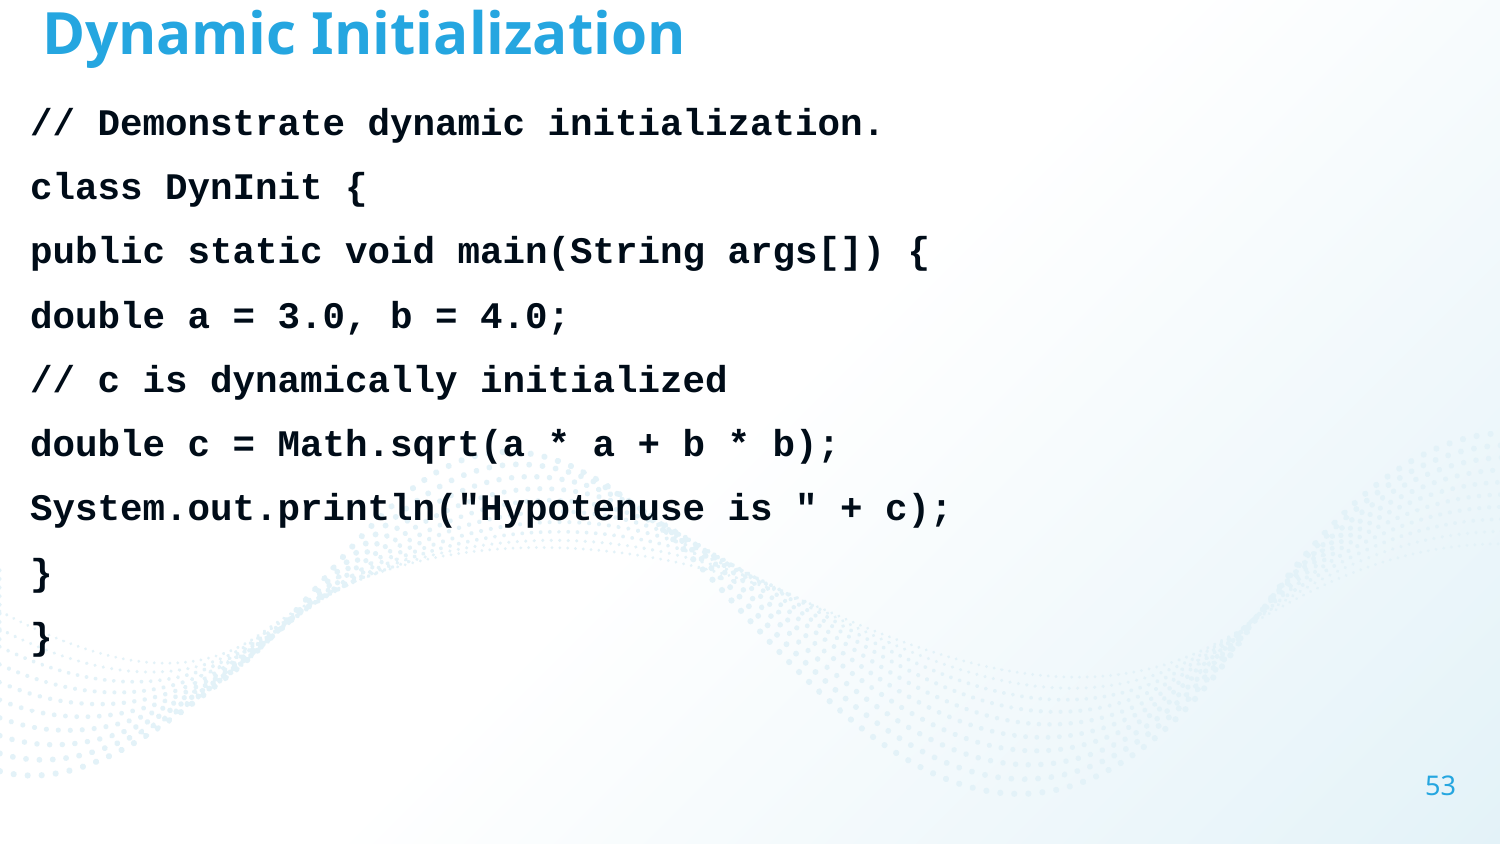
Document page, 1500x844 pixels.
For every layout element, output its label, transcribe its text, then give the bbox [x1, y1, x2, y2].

list // Demonstrate dynamic initialization. class DynInit { public static void main(String args[]) { double a = 3.0, b = 4.0; // c is dynamically initialized double c = Math.sqrt(a * a + b * b); System.out.println("Hypotenuse is " + c); } } [17, 91, 1495, 844]
slide_number 53 [1366, 754, 1457, 819]
title Dynamic Initialization [29, 0, 1412, 68]
